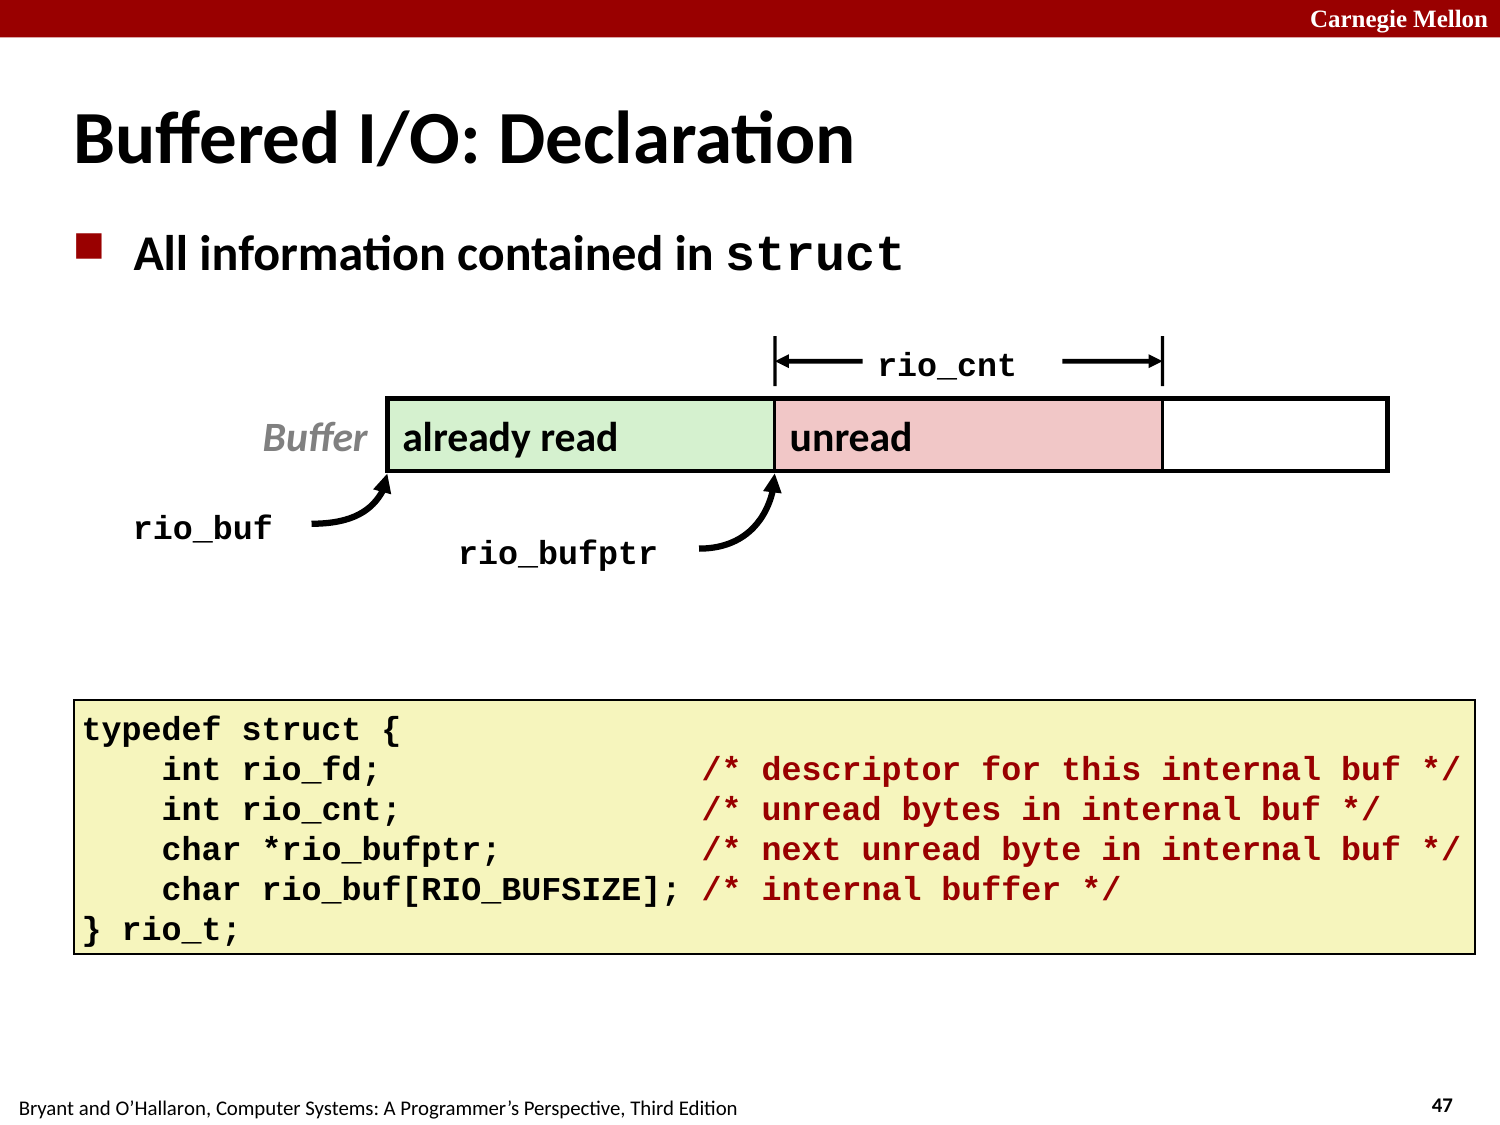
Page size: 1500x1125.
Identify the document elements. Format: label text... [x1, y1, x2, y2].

list All information contained in struct [61, 212, 1426, 313]
text_box rio_cnt [862, 336, 1063, 391]
text_box [311, 473, 392, 524]
title Buffered I/O: Declaration [58, 71, 1305, 197]
text_box [387, 398, 1388, 471]
text_box typedef struct { int rio_fd; /* descriptor for this internal buf */ int rio_cnt; /* unread bytes in internal buf */ char *rio_bufptr; /* next unread byte in internal buf */ char rio_buf[RIO_BUFSIZE]; /* internal buffer */ } rio_t; [74, 699, 1475, 955]
text_box Buffer [247, 402, 383, 468]
text_box rio_bufptr [443, 523, 706, 579]
text_box [774, 354, 862, 368]
text_box [1063, 355, 1163, 368]
text_box rio_buf [118, 498, 289, 554]
text_box [699, 473, 780, 549]
